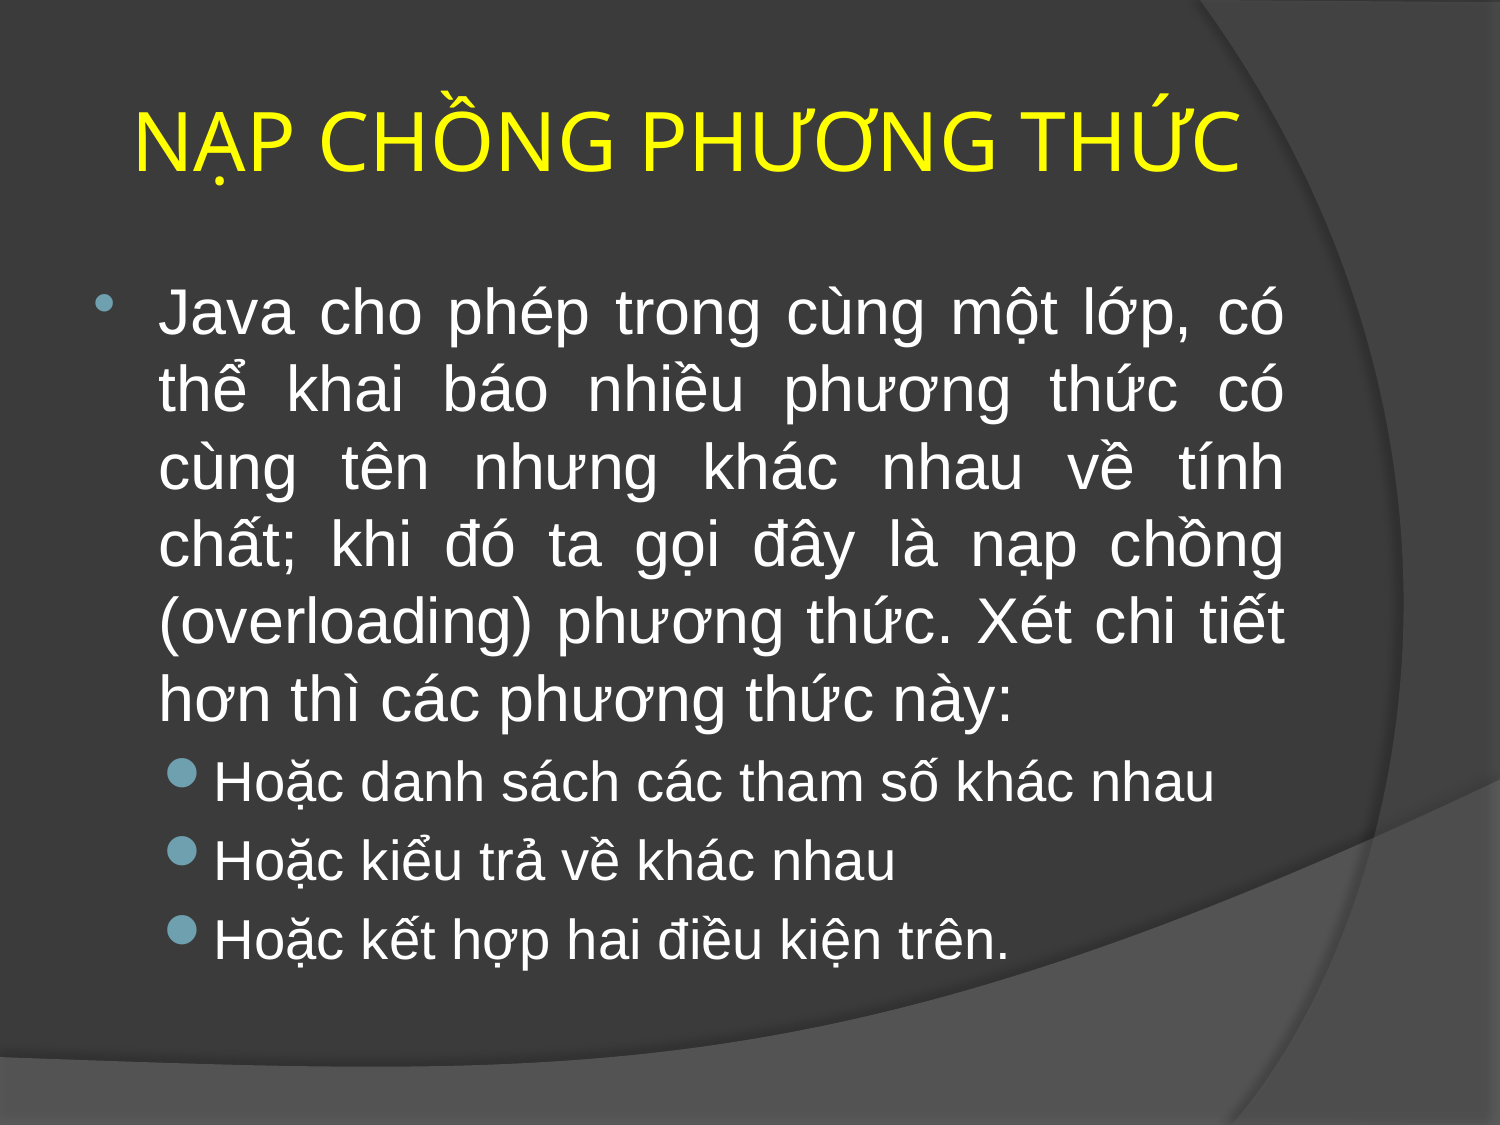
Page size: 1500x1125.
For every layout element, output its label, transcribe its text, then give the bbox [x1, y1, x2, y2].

title NẠP CHỒNG PHƯƠNG THỨC [75, 45, 1300, 233]
list Java cho phép trong cùng một lớp, có thể khai báo nhiều phương thức có cùng tên nhưng khác nhau về tính chất; khi đó ta gọi đây là nạp chồng (overloading) phương thức. Xét chi tiết hơn thì các phương thức này: Hoặc danh sách các tham số khác nhau Hoặc kiểu trả về khác nhau Hoặc kết hợp hai điều kiện trên. [75, 262, 1300, 1005]
